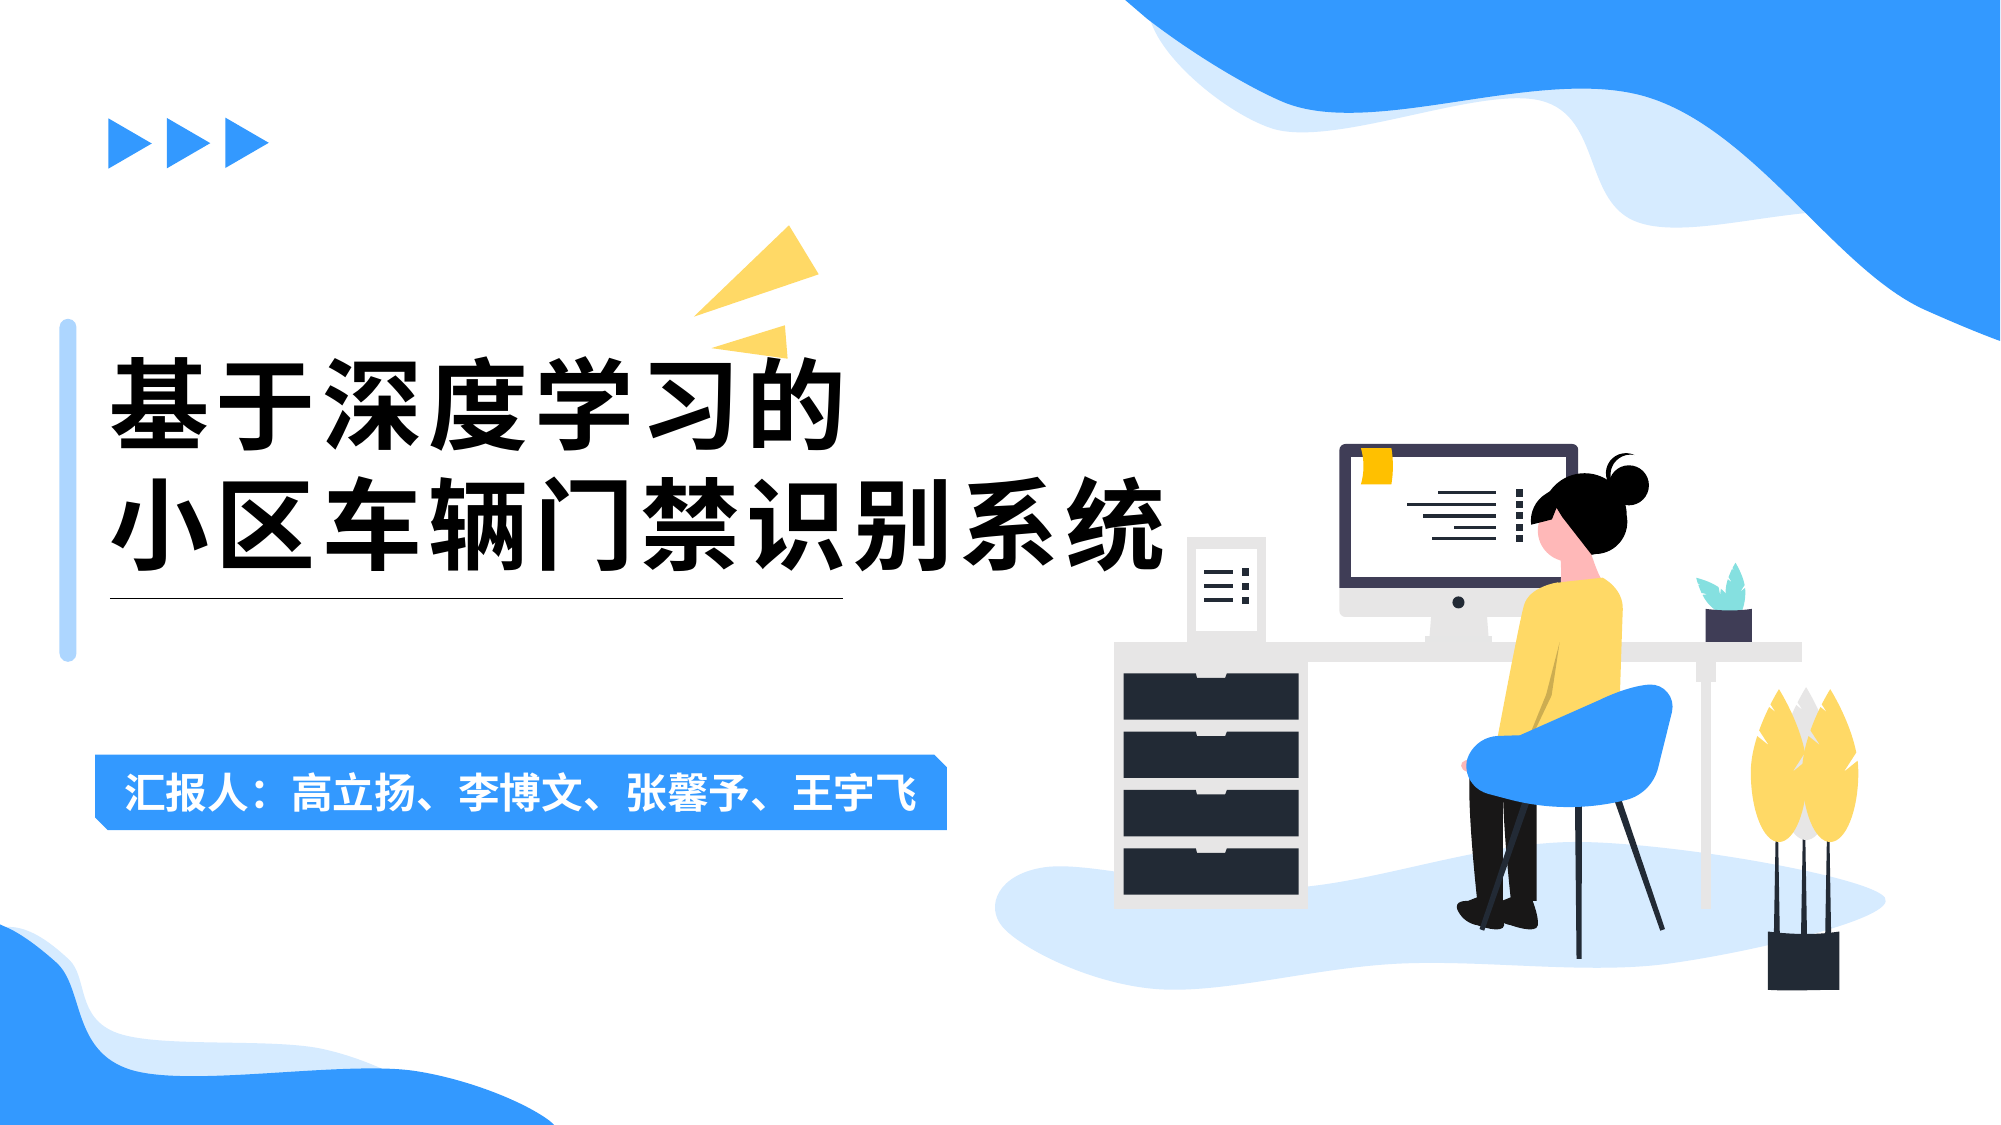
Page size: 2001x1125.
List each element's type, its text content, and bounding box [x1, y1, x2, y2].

list 基于深度学习的 小区车辆门禁识别系统 [95, 335, 1202, 988]
text_box 汇报人：高立扬、李博文、张馨予、王宇飞 [93, 753, 948, 832]
